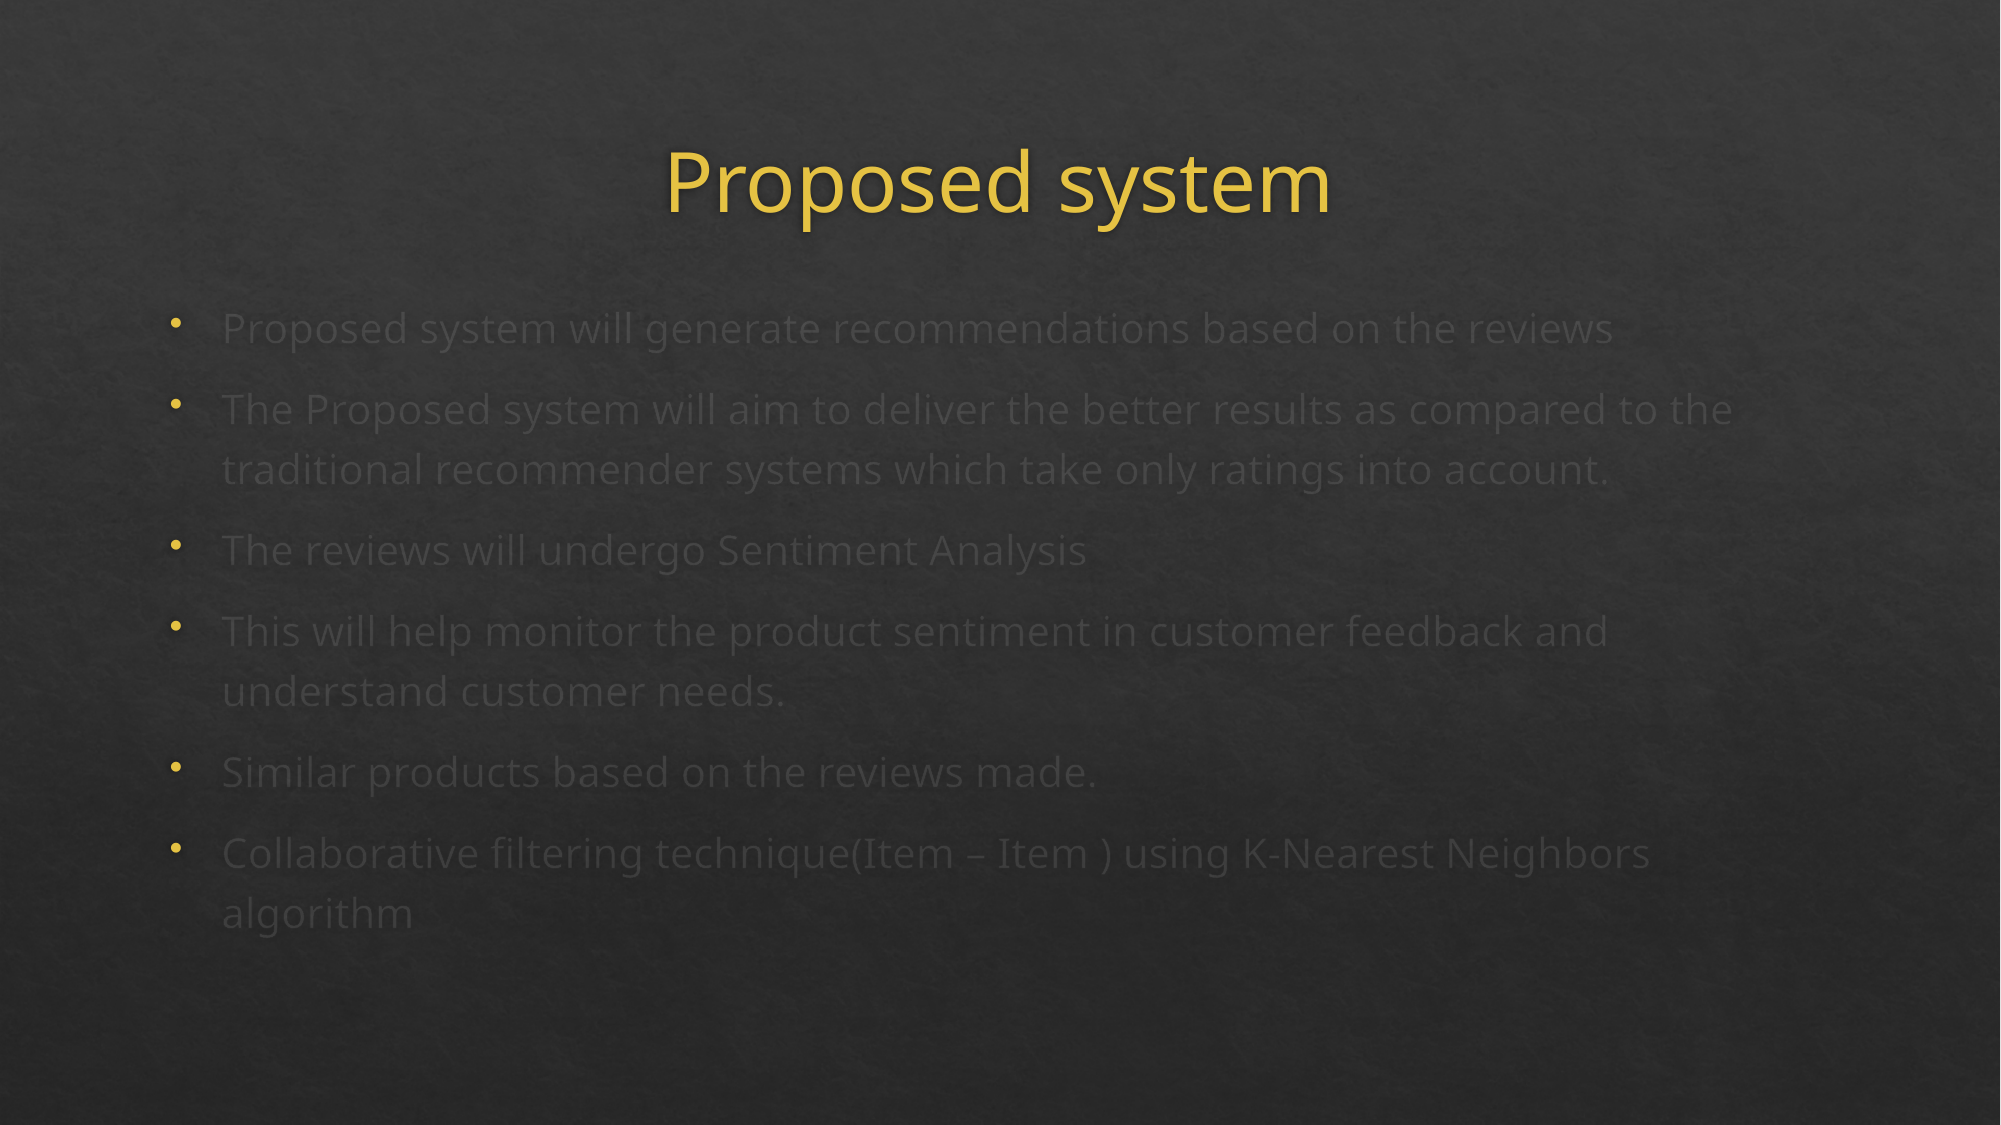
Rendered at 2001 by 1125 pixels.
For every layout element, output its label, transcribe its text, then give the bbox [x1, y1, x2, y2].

title Proposed system [149, 99, 1849, 260]
list Proposed system will generate recommendations based on the reviews The Proposed system will aim to deliver the better results as compared to the traditional recommender systems which take only ratings into account. The reviews will undergo Sentiment Analysis This will help monitor the product sentiment in customer feedback and understand customer needs. Similar products based on the reviews made. Collaborative filtering technique(Item – Item ) using K-Nearest Neighbors algorithm [149, 284, 1849, 1025]
